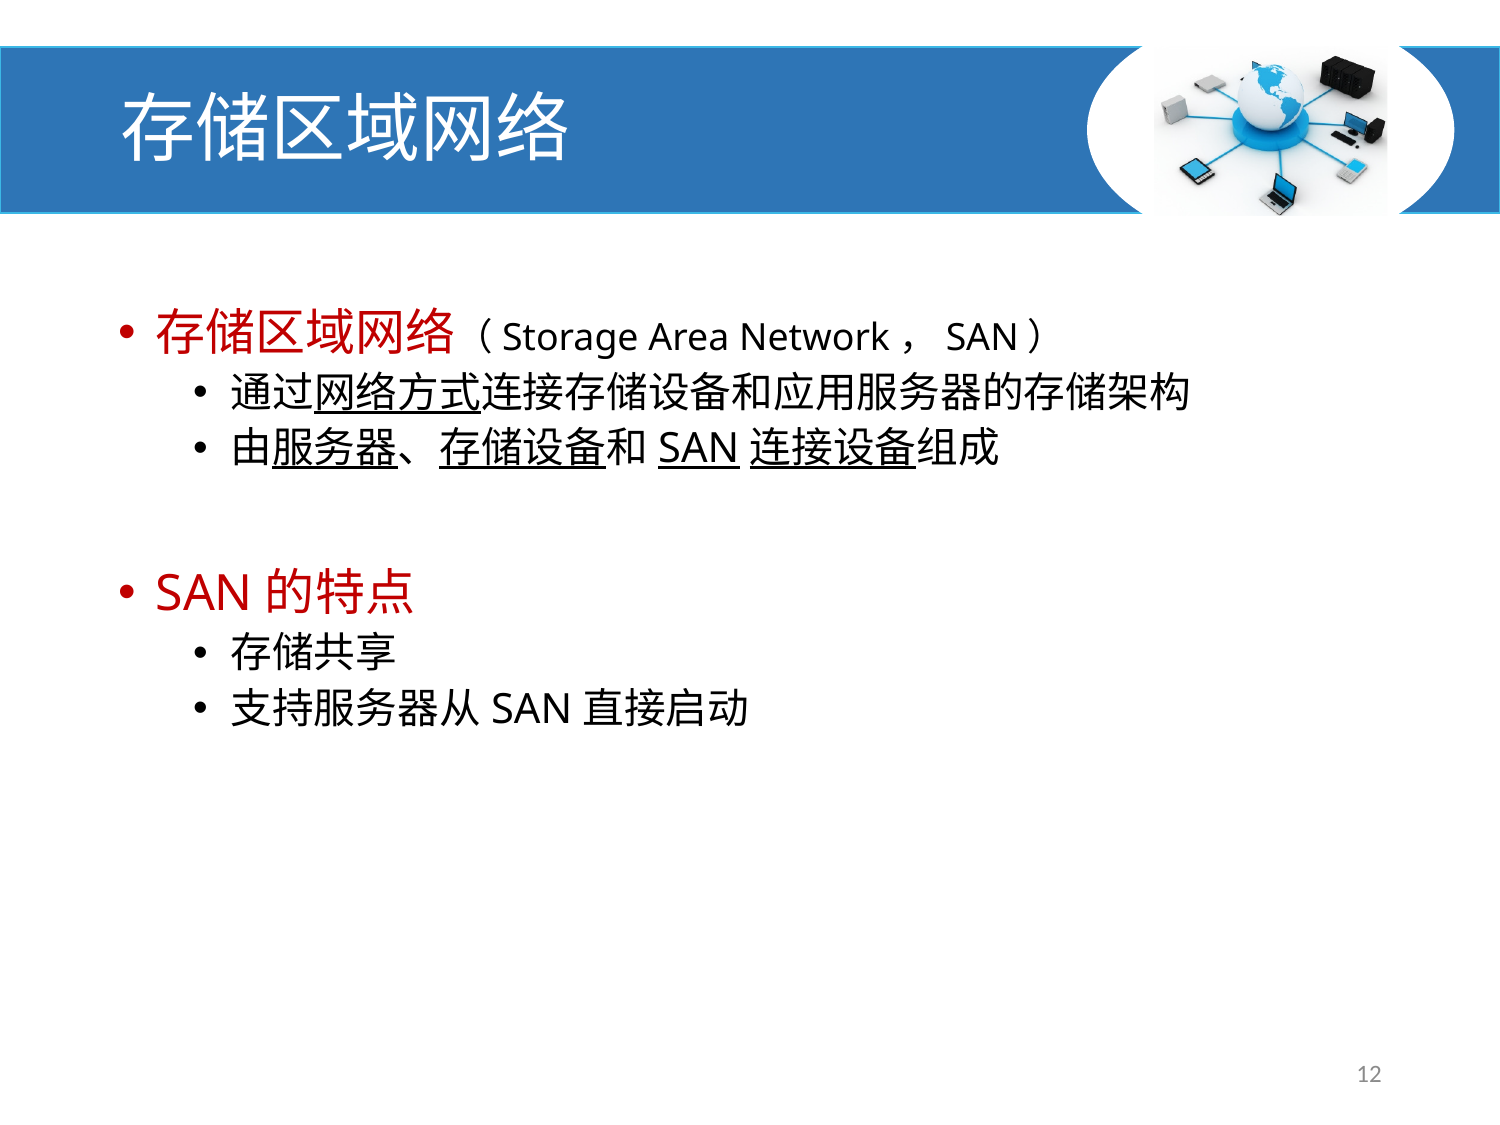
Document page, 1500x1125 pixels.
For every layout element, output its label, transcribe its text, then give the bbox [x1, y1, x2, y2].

list 存储区域网络（Storage Area Network，SAN） 通过网络方式连接存储设备和应用服务器的存储架构 由服务器、存储设备和SAN连接设备组成 SAN的特点 存储共享 支持服务器从SAN直接启动 [103, 299, 1397, 1014]
title 存储区域网络 [105, 50, 1060, 214]
slide_number 12 [1059, 1042, 1397, 1103]
picture [1154, 46, 1388, 216]
